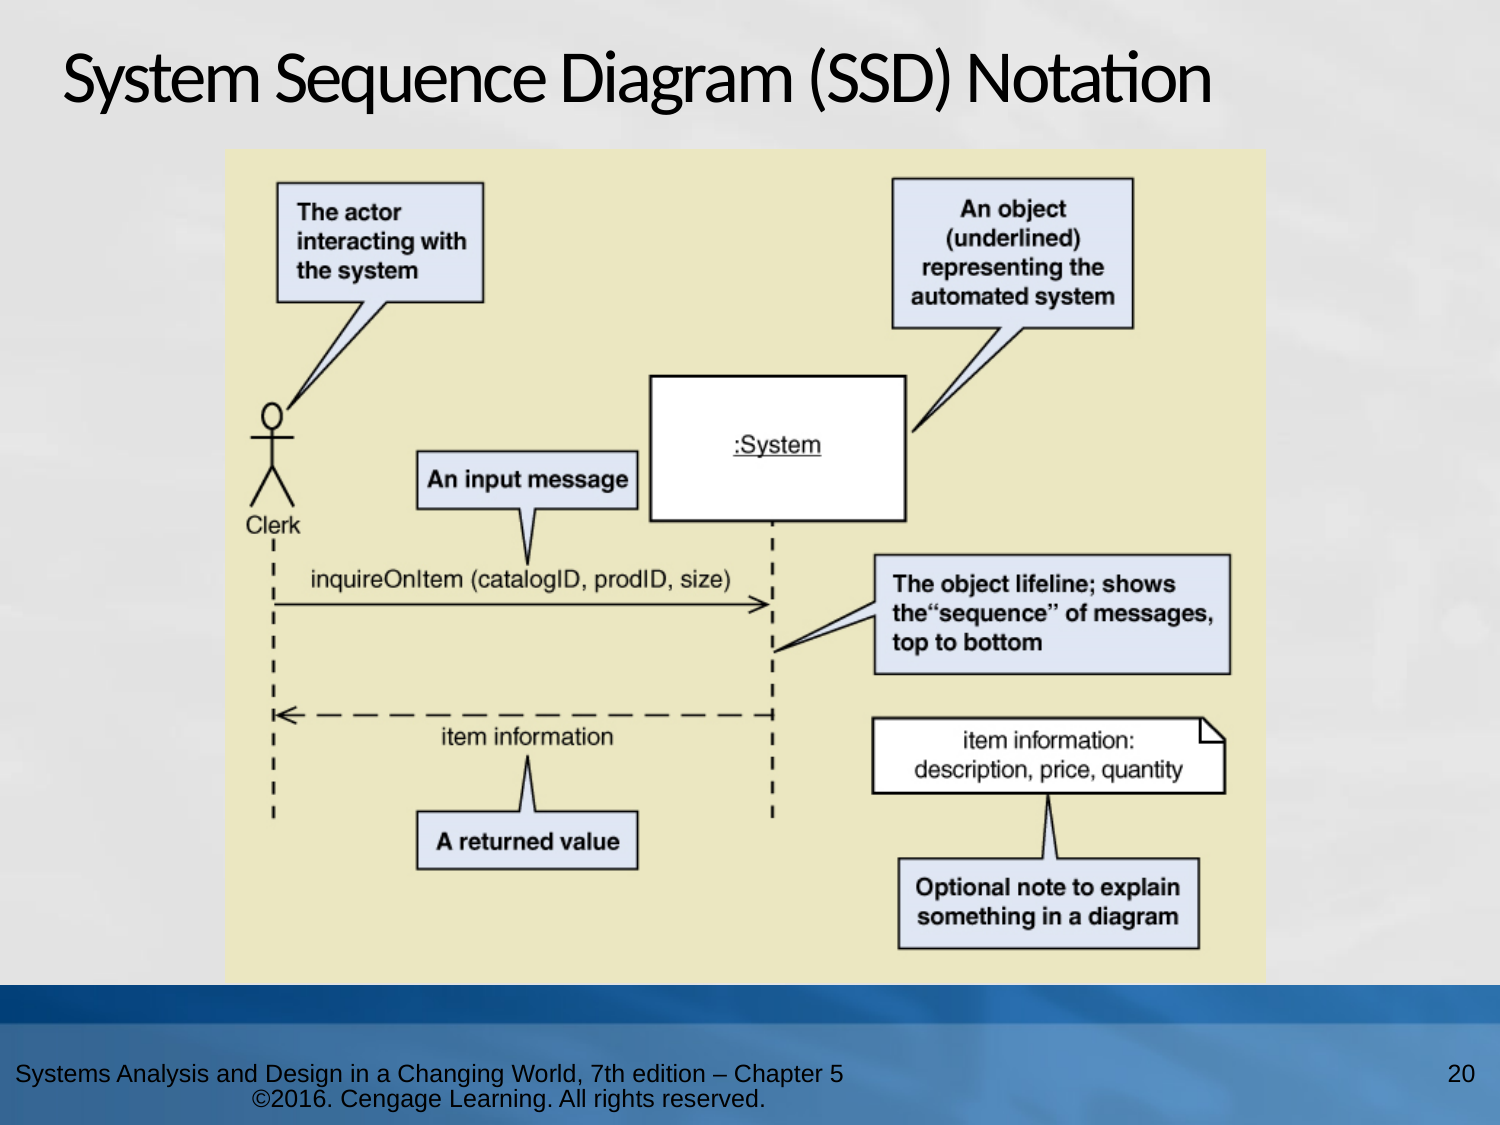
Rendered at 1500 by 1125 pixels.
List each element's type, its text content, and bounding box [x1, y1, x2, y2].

footer Systems Analysis and Design in a Changing World, 7th edition – Chapter 5 ©2016. Cengage Learning. All rights reserved. [0, 1042, 1004, 1103]
title System Sequence Diagram (SSD) Notation [62, 37, 1438, 120]
picture [0, 0, 1500, 1125]
slide_number 20 [1393, 1042, 1491, 1103]
